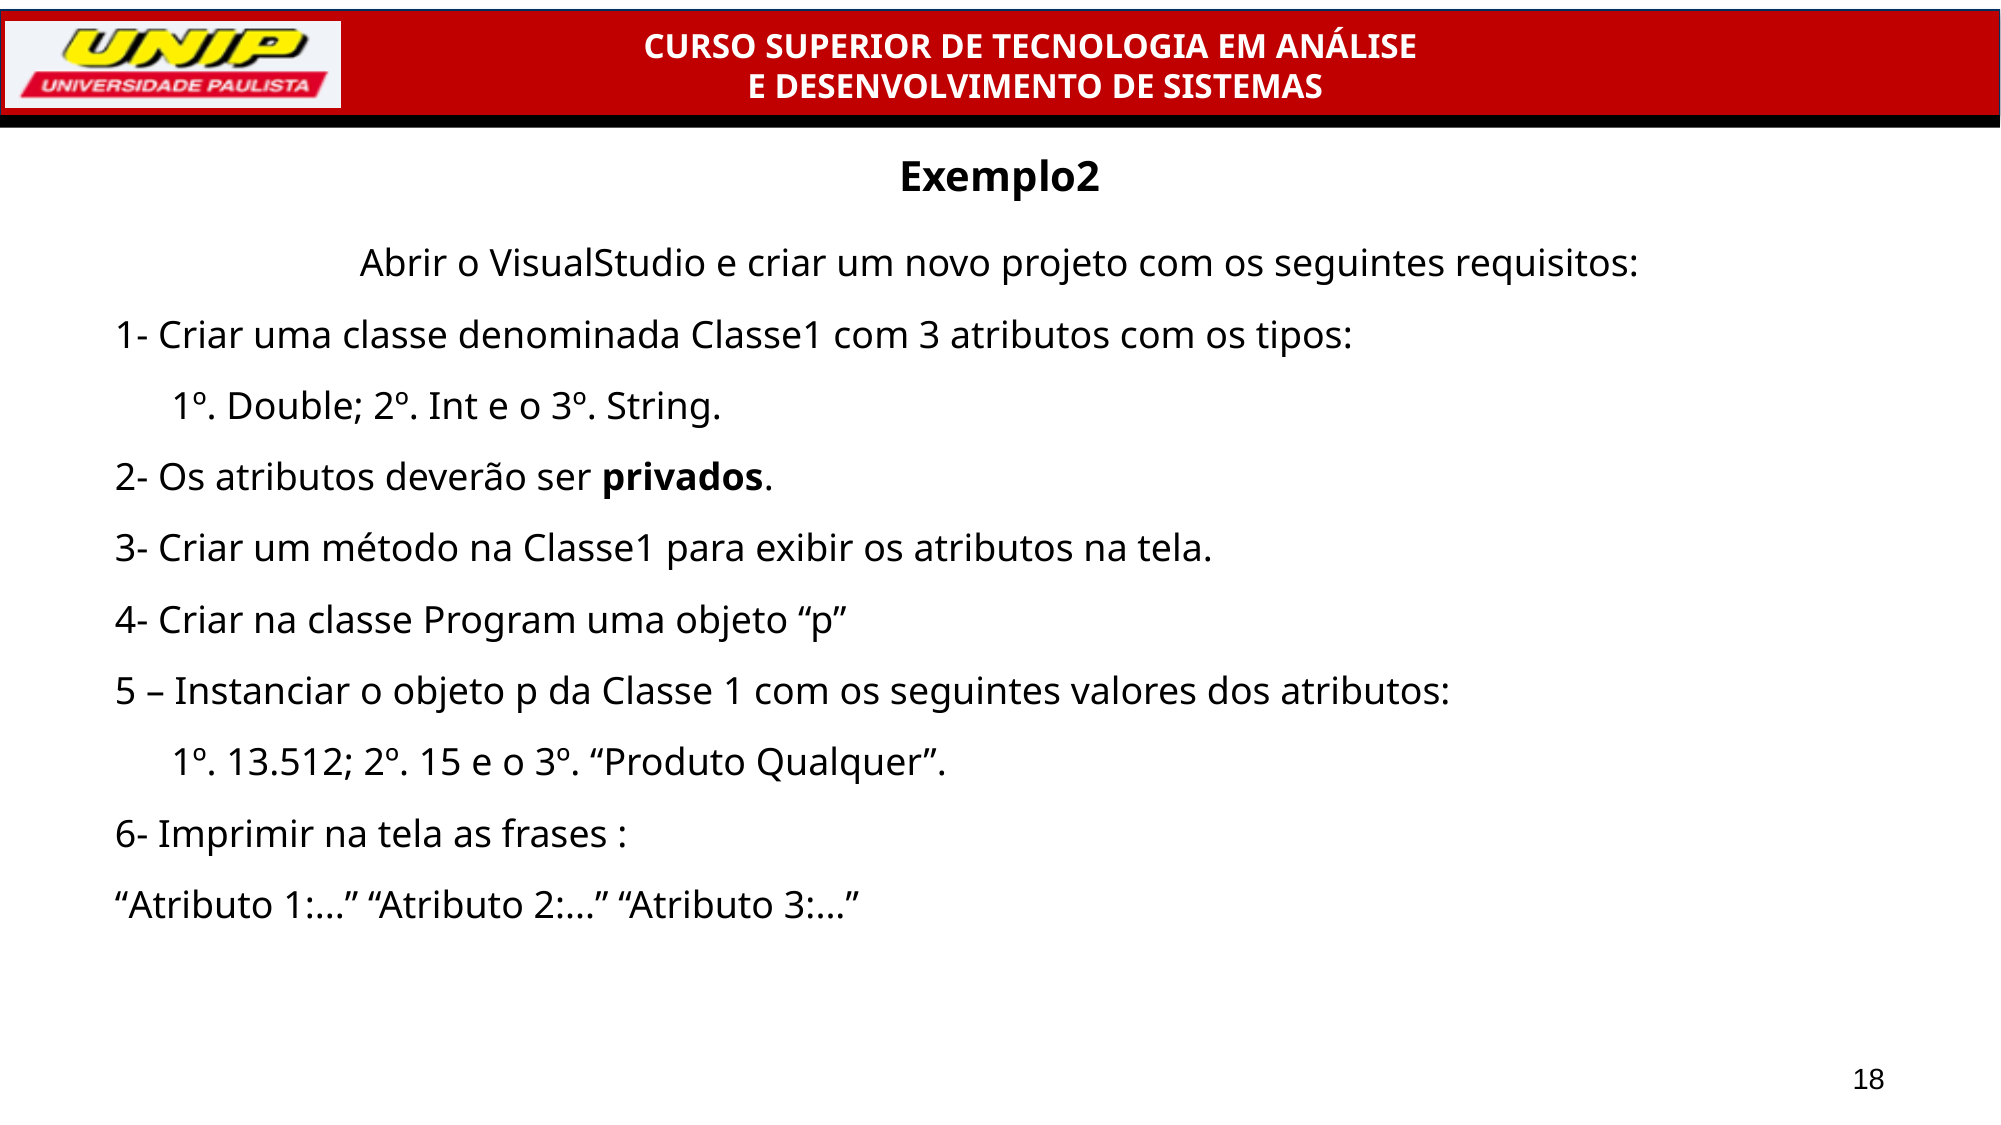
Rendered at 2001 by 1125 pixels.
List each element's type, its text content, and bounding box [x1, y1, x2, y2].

title Exemplo2 [99, 62, 1900, 231]
picture [5, 21, 341, 108]
slide_number 18 [1433, 1024, 1900, 1103]
list Abrir o VisualStudio e criar um novo projeto com os seguintes requisitos: 1- Criar uma classe denominada Classe1 com 3 atributos com os tipos: 1º. Double; 2º. Int e o 3º. String. 2- Os atributos deverão ser privados. 3- Criar um método na Classe1 para exibir os atributos na tela. 4- Criar na classe Program uma objeto “p” 5 – Instanciar o objeto p da Classe 1 com os seguintes valores dos atributos: 1º. 13.512; 2º. 15 e o 3º. “Produto Qualquer”. 6- Imprimir na tela as frases : “Atributo 1:...” “Atributo 2:...” “Atributo 3:...” [99, 231, 1900, 988]
